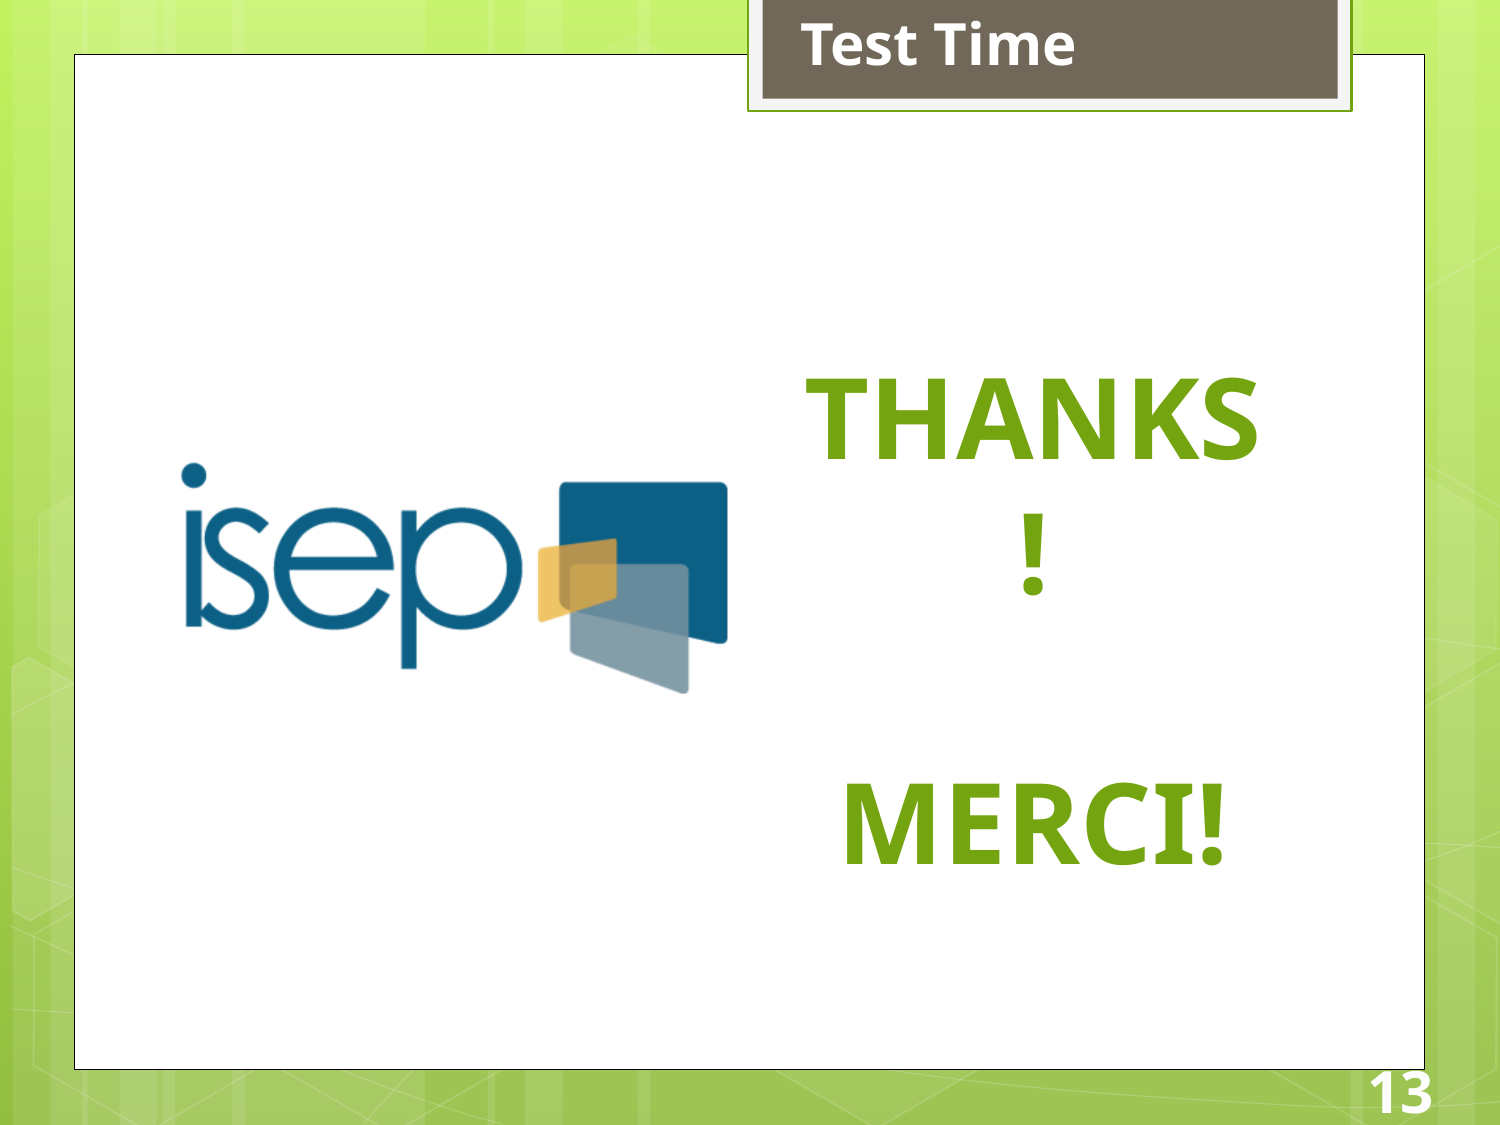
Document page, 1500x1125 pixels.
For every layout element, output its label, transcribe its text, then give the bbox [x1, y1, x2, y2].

slide_number 13 [1352, 1065, 1500, 1125]
text_box THANKS! MERCI! [785, 340, 1282, 895]
text_box Test Time [785, 0, 1329, 85]
picture [170, 438, 729, 695]
